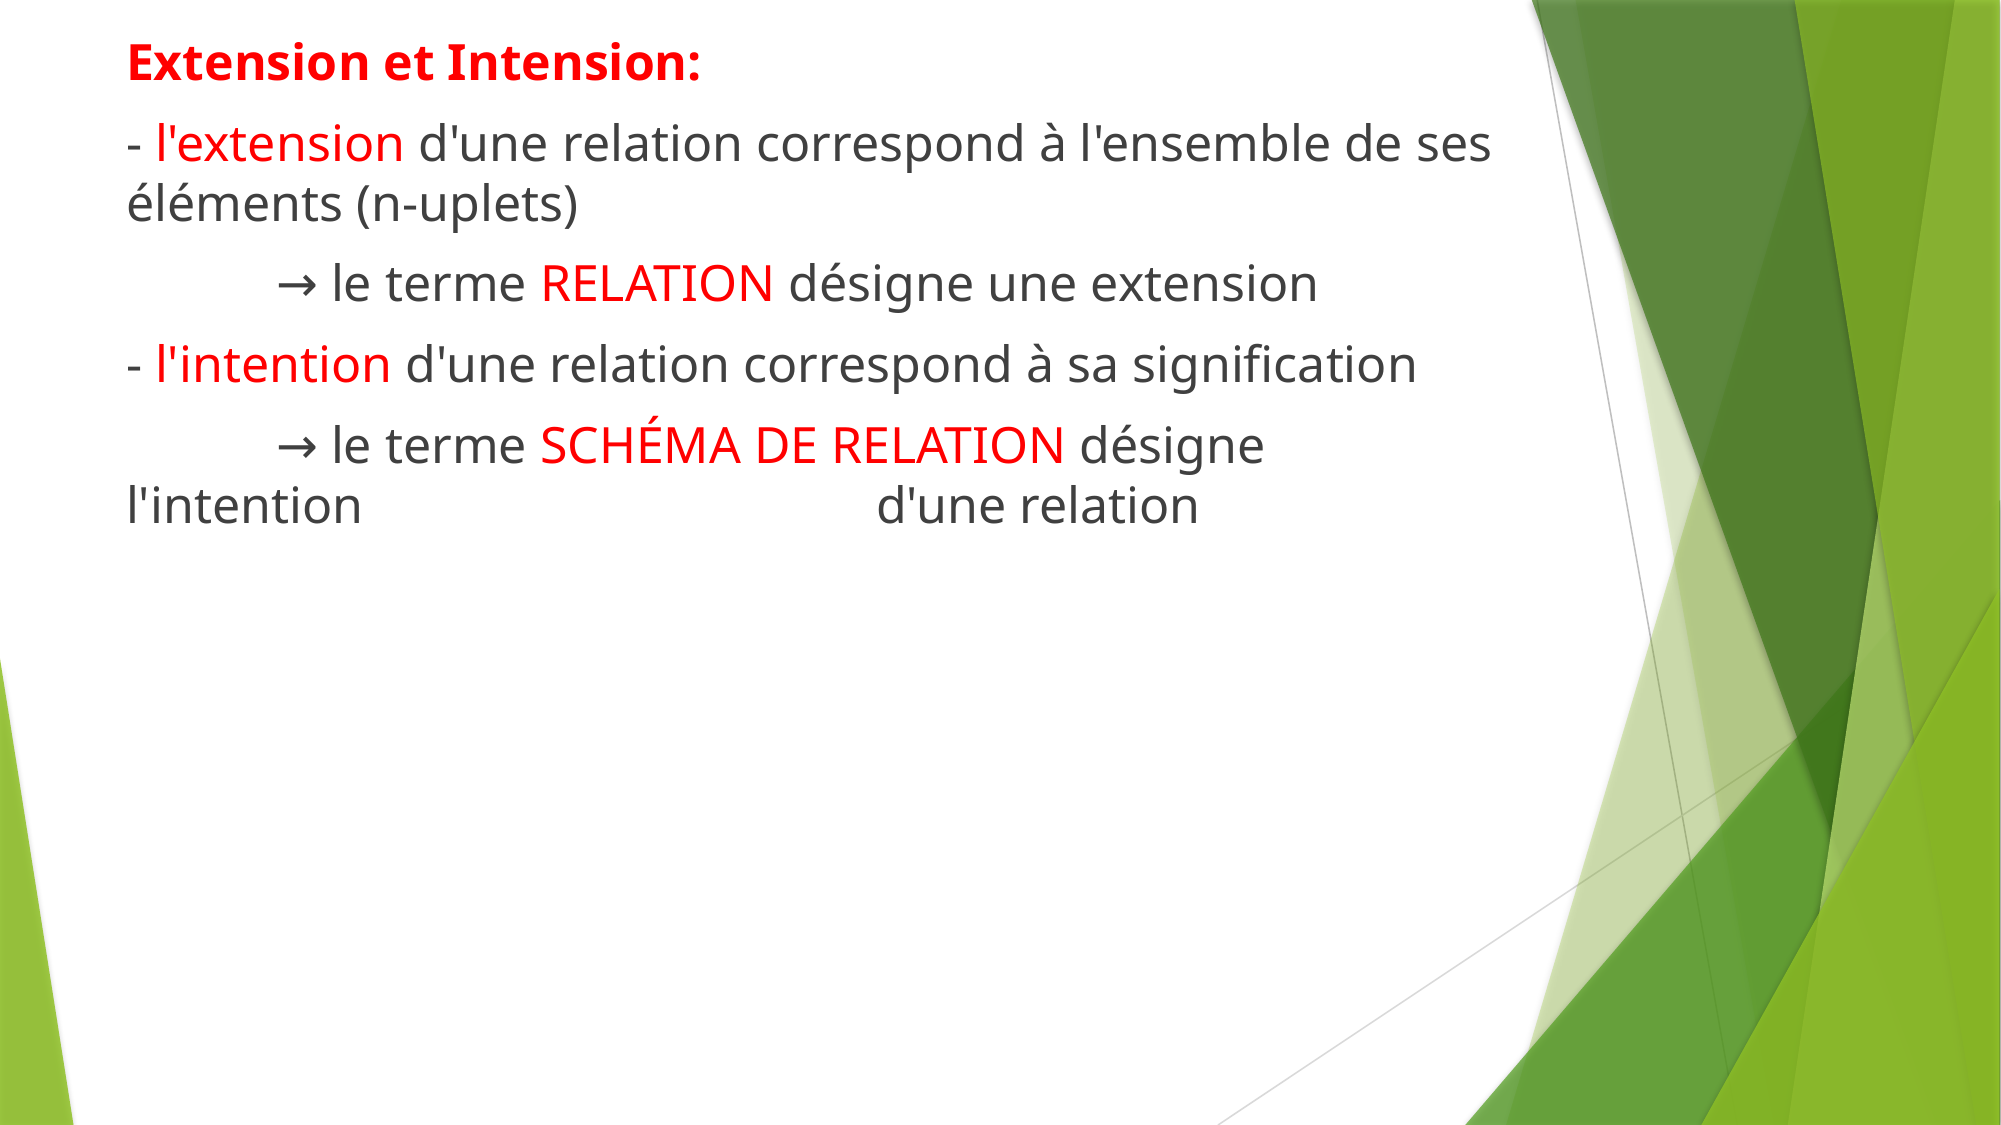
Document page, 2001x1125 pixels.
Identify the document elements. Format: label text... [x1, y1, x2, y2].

list Extension et Intension: - l'extension d'une relation correspond à l'ensemble de ses éléments (n-uplets) → le terme RELATION désigne une extension - l'intention d'une relation correspond à sa signification → le terme SCHÉMA DE RELATION désigne l'intention d'une relation [111, 22, 1522, 992]
